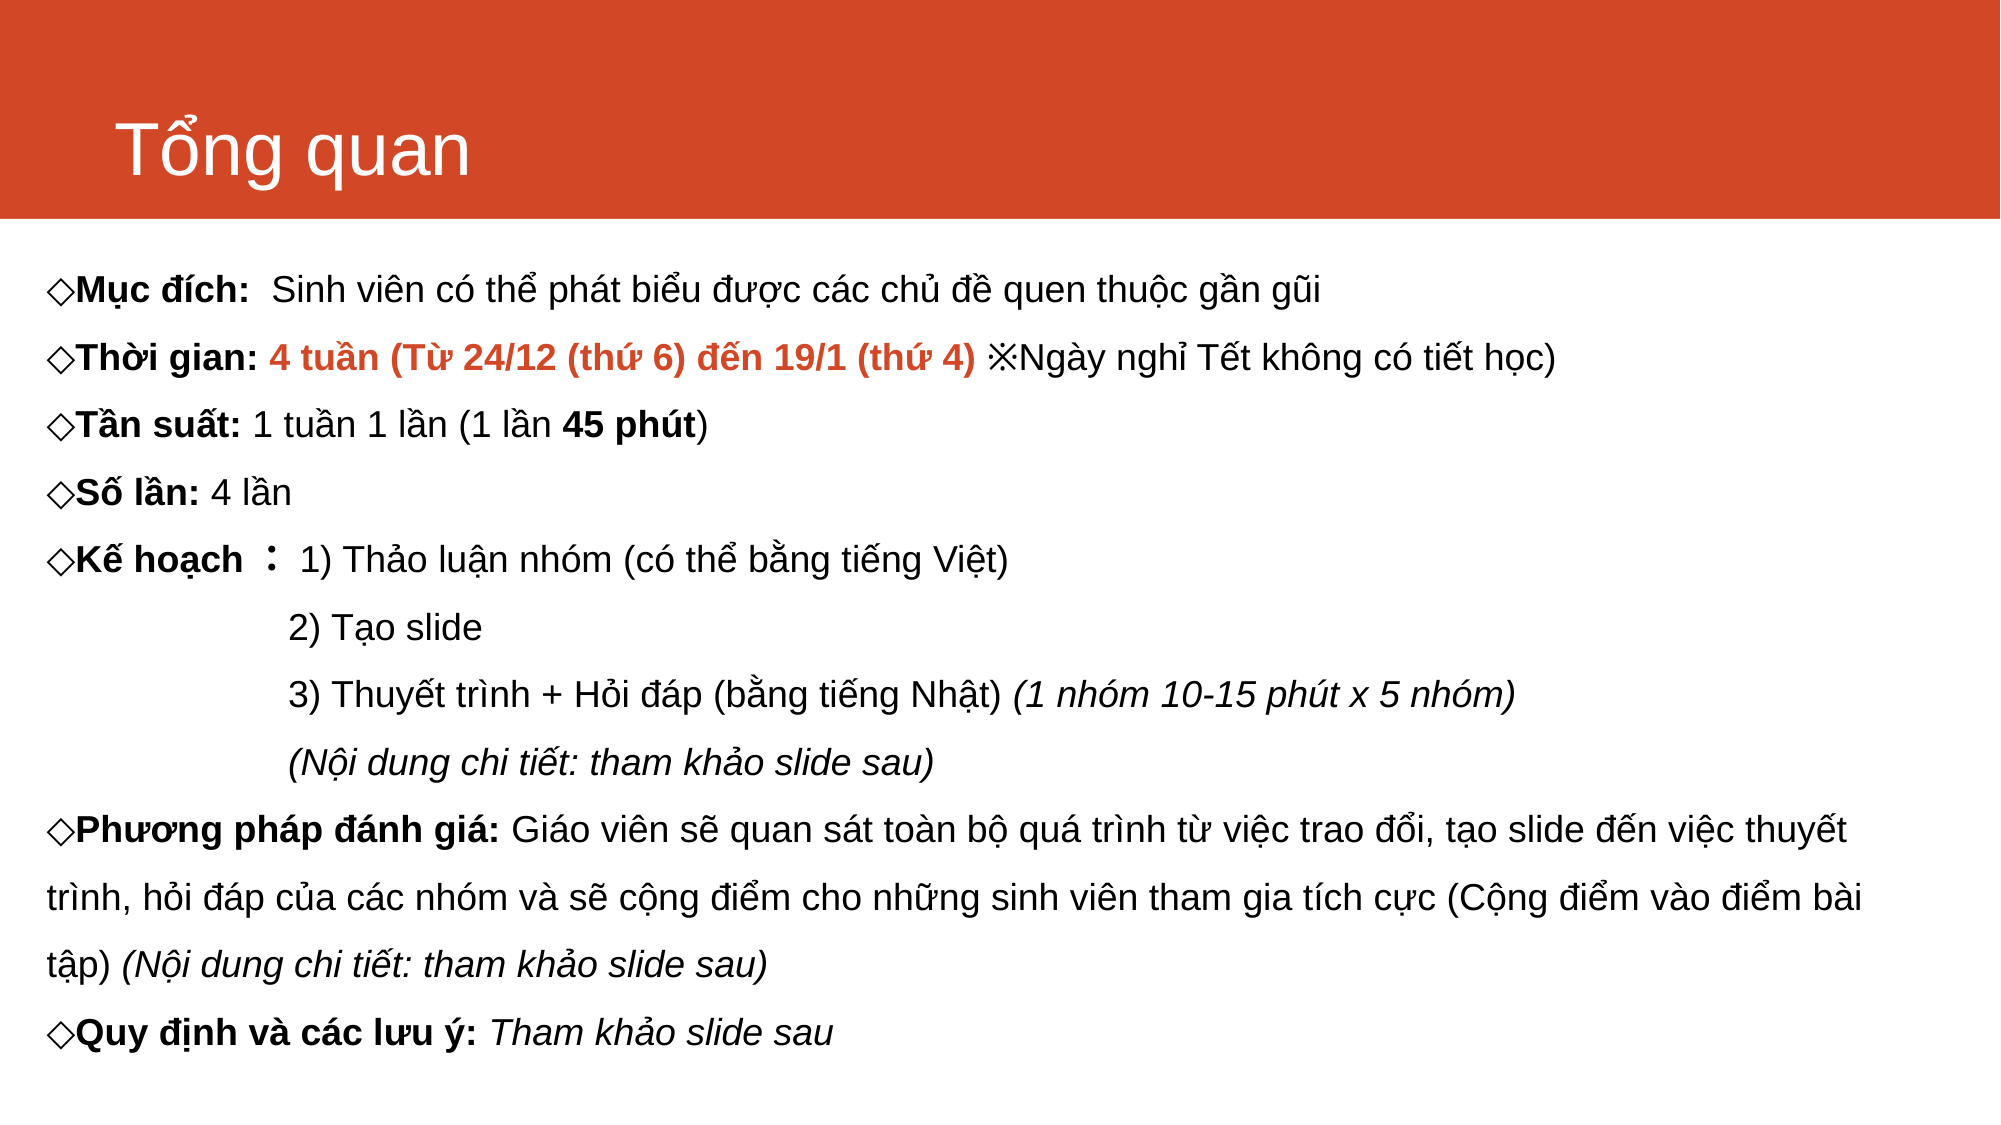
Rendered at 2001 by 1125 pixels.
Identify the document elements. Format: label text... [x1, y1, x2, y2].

title Tổng quan [99, 0, 1863, 199]
text_box ◇Mục đích: Sinh viên có thể phát biểu được các chủ đề quen thuộc gần gũi ◇Thời gian: 4 tuần (Từ 24/12 (thứ 6) đến 19/1 (thứ 4) ※Ngày nghỉ Tết không có tiết học) ◇Tần suất: 1 tuần 1 lần (1 lần 45 phút) ◇Số lần: 4 lần ◇Kế hoạch：1) Thảo luận nhóm (có thể bằng tiếng Việt) 2) Tạo slide 3) Thuyết trình + Hỏi đáp (bằng tiếng Nhật) (1 nhóm 10-15 phút x 5 nhóm) (Nội dung chi tiết: tham khảo slide sau) ◇Phương pháp đánh giá: Giáo viên sẽ quan sát toàn bộ quá trình từ việc trao đổi, tạo slide đến việc thuyết trình, hỏi đáp của các nhóm và sẽ cộng điểm cho những sinh viên tham gia tích cực (Cộng điểm vào điểm bài tập) (Nội dung chi tiết: tham khảo slide sau) ◇Quy định và các lưu ý: Tham khảo slide sau [31, 235, 1941, 1061]
